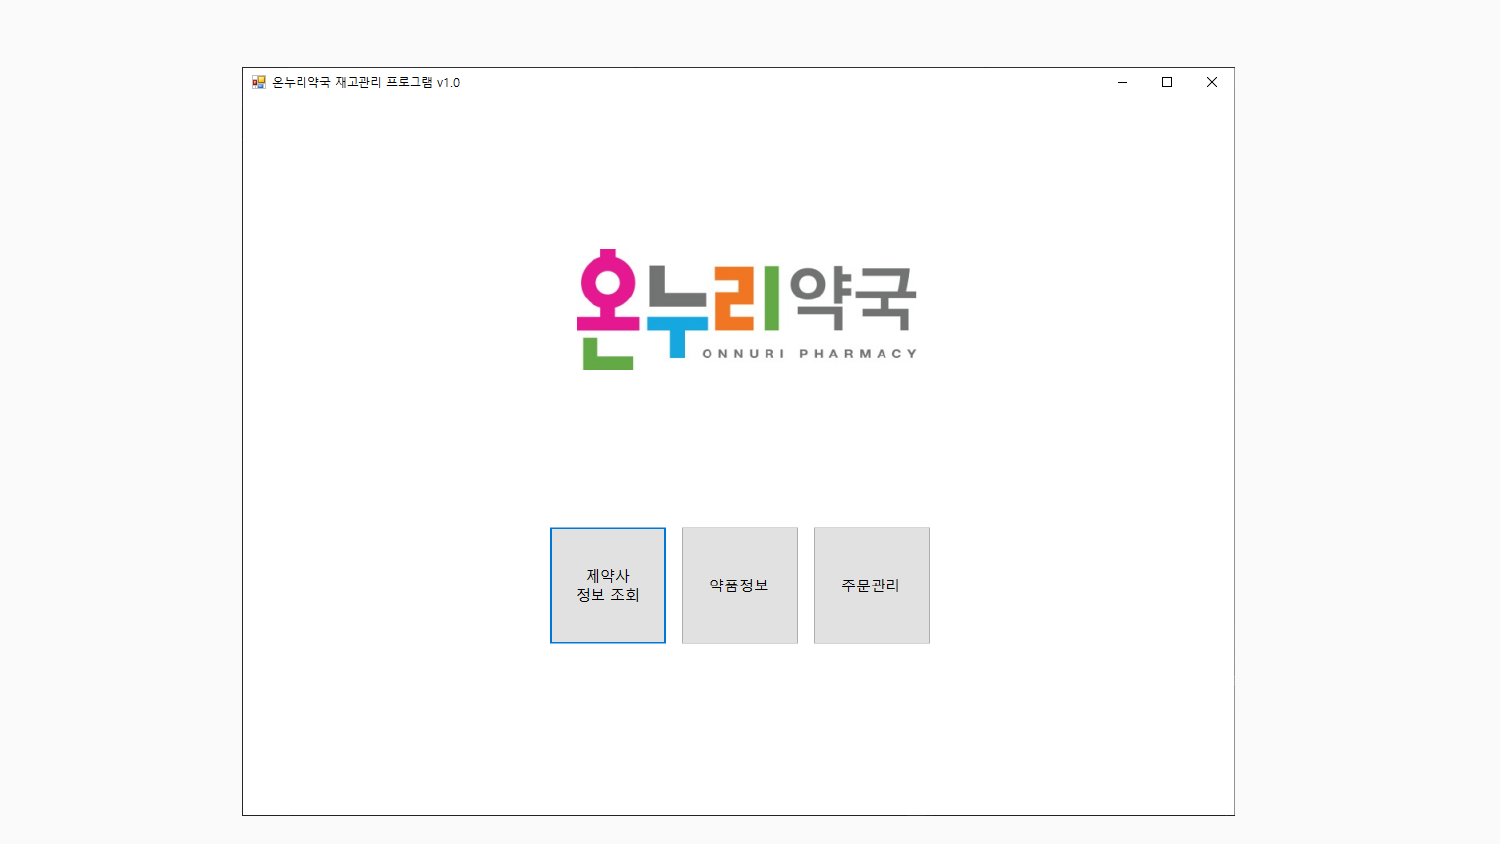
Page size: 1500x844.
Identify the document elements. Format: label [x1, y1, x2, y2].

picture [241, 67, 1235, 816]
